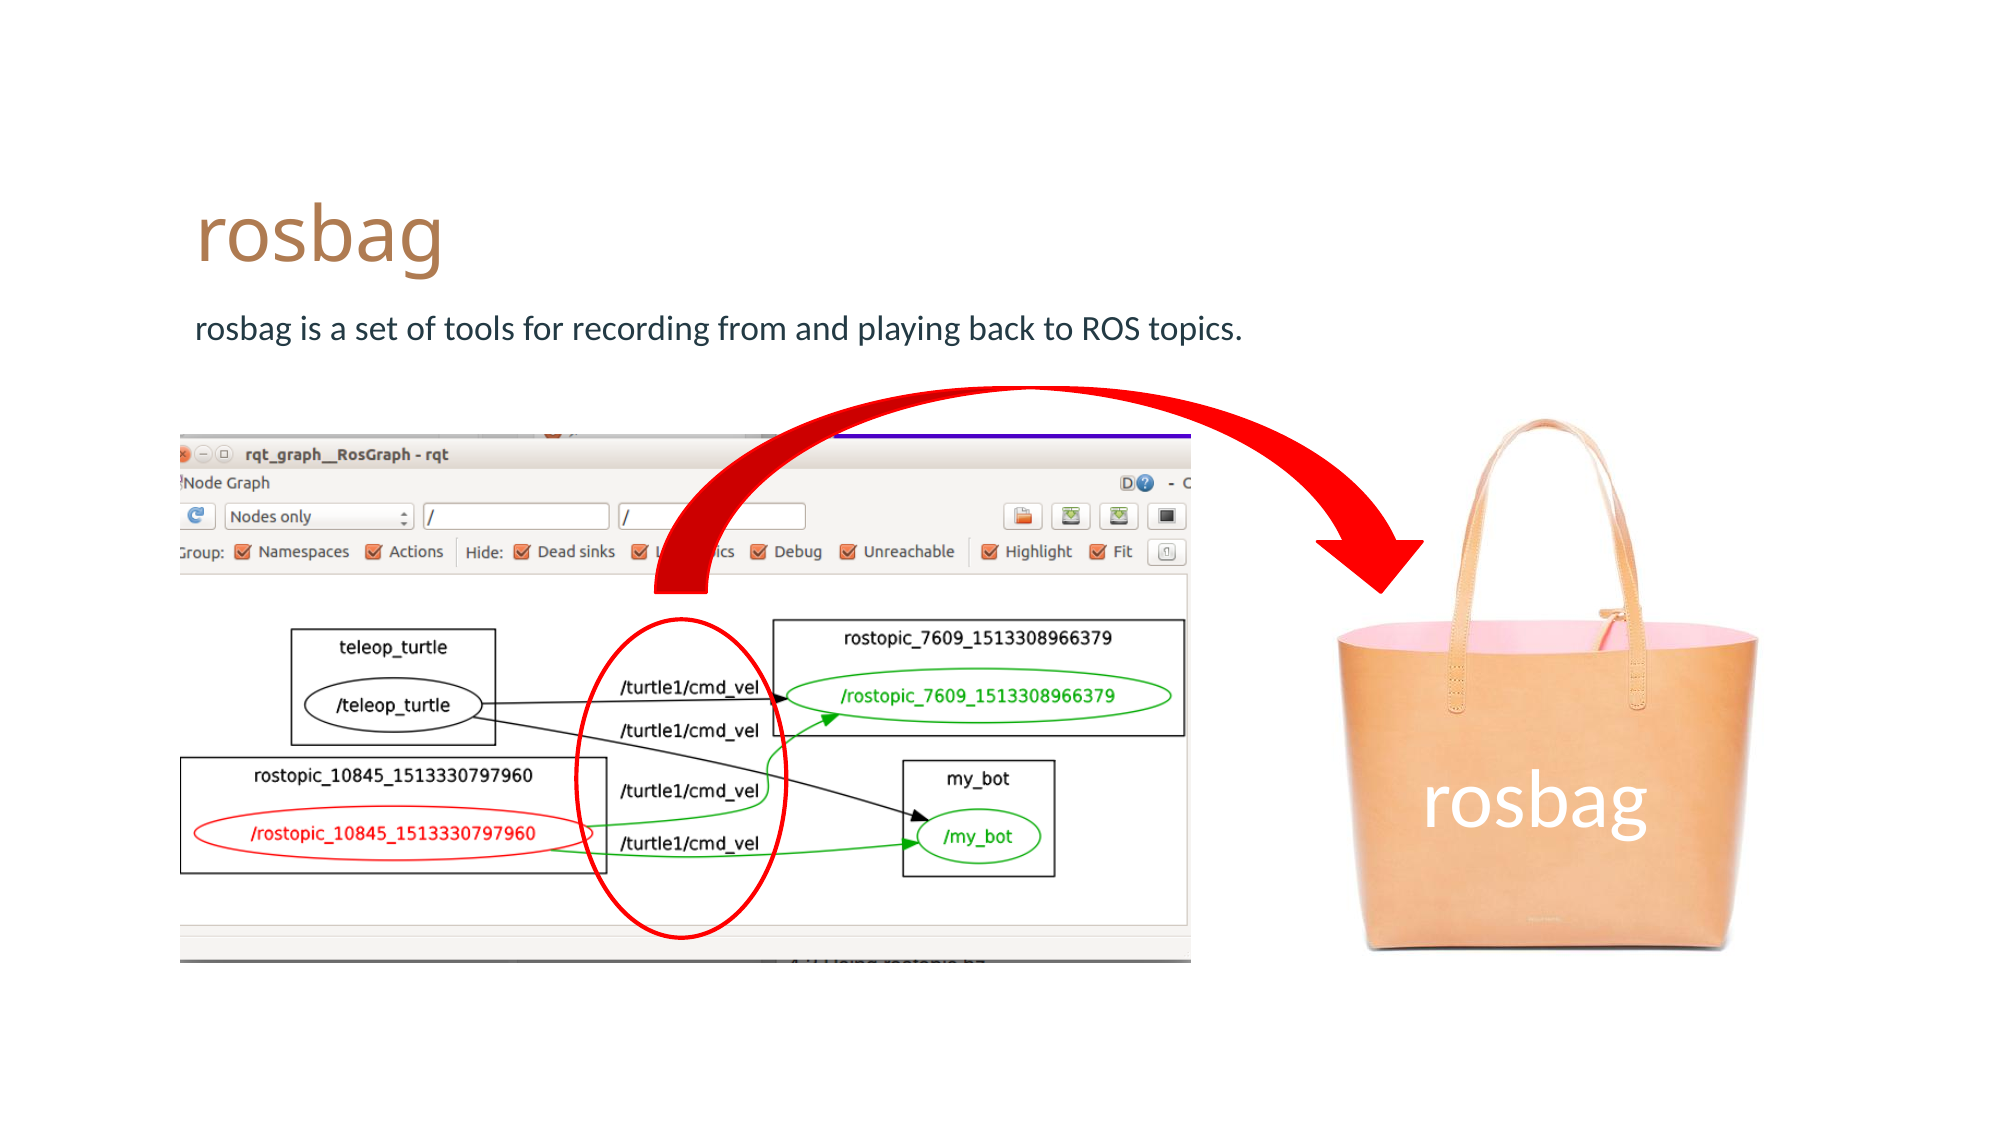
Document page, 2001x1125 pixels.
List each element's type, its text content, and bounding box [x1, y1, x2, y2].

text_box [787, 387, 1251, 447]
list rosbag is a set of tools for recording from and playing back to ROS topics. [180, 302, 1830, 963]
picture [1256, 404, 1816, 963]
title rosbag [180, 47, 1830, 285]
picture [179, 433, 1191, 963]
